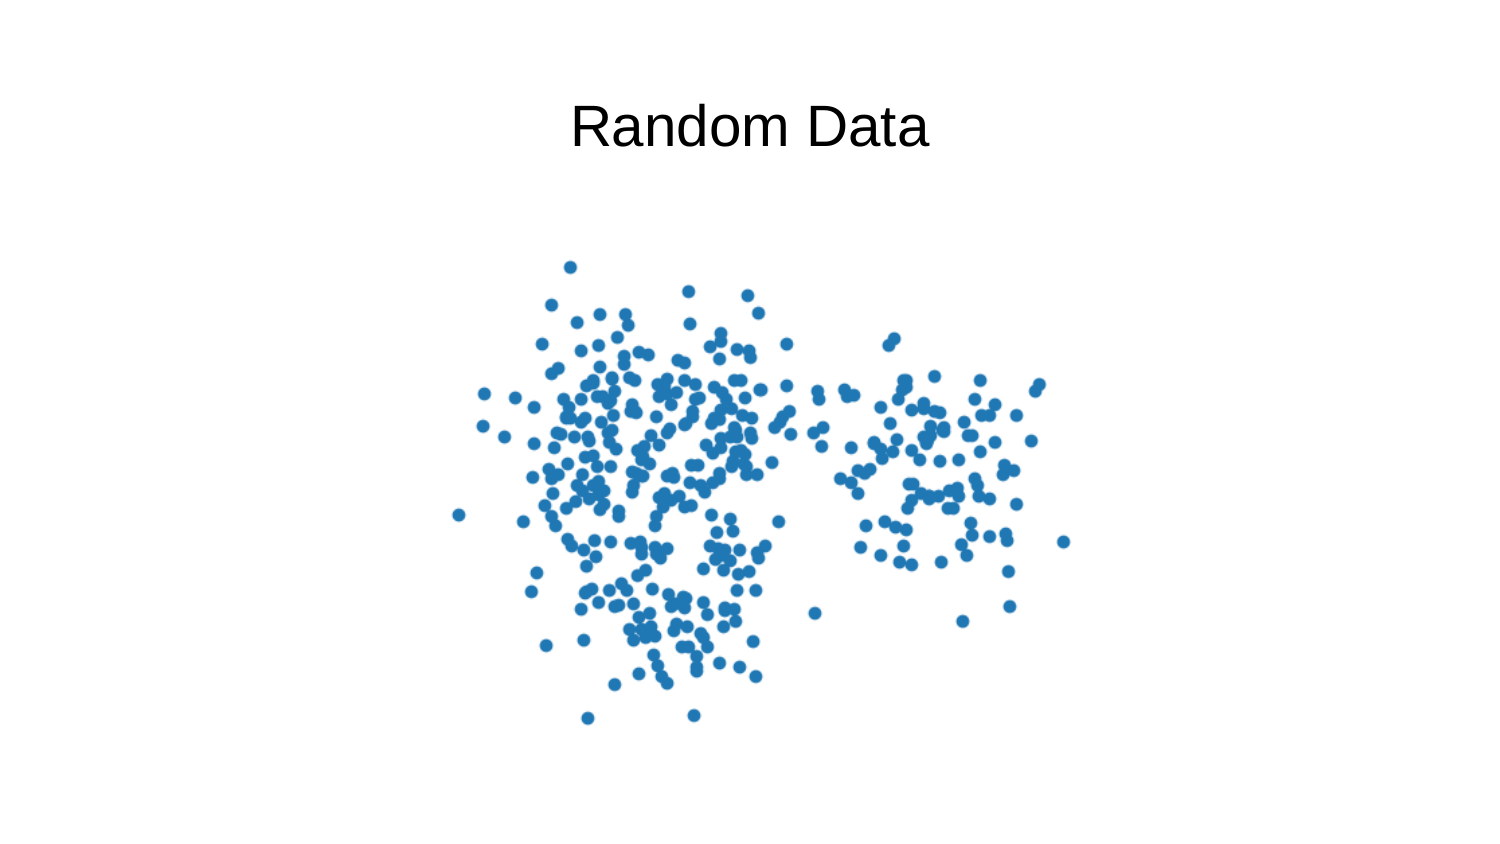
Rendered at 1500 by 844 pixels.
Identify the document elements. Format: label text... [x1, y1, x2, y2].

picture [319, 166, 1181, 812]
title Random Data [51, 72, 1449, 167]
